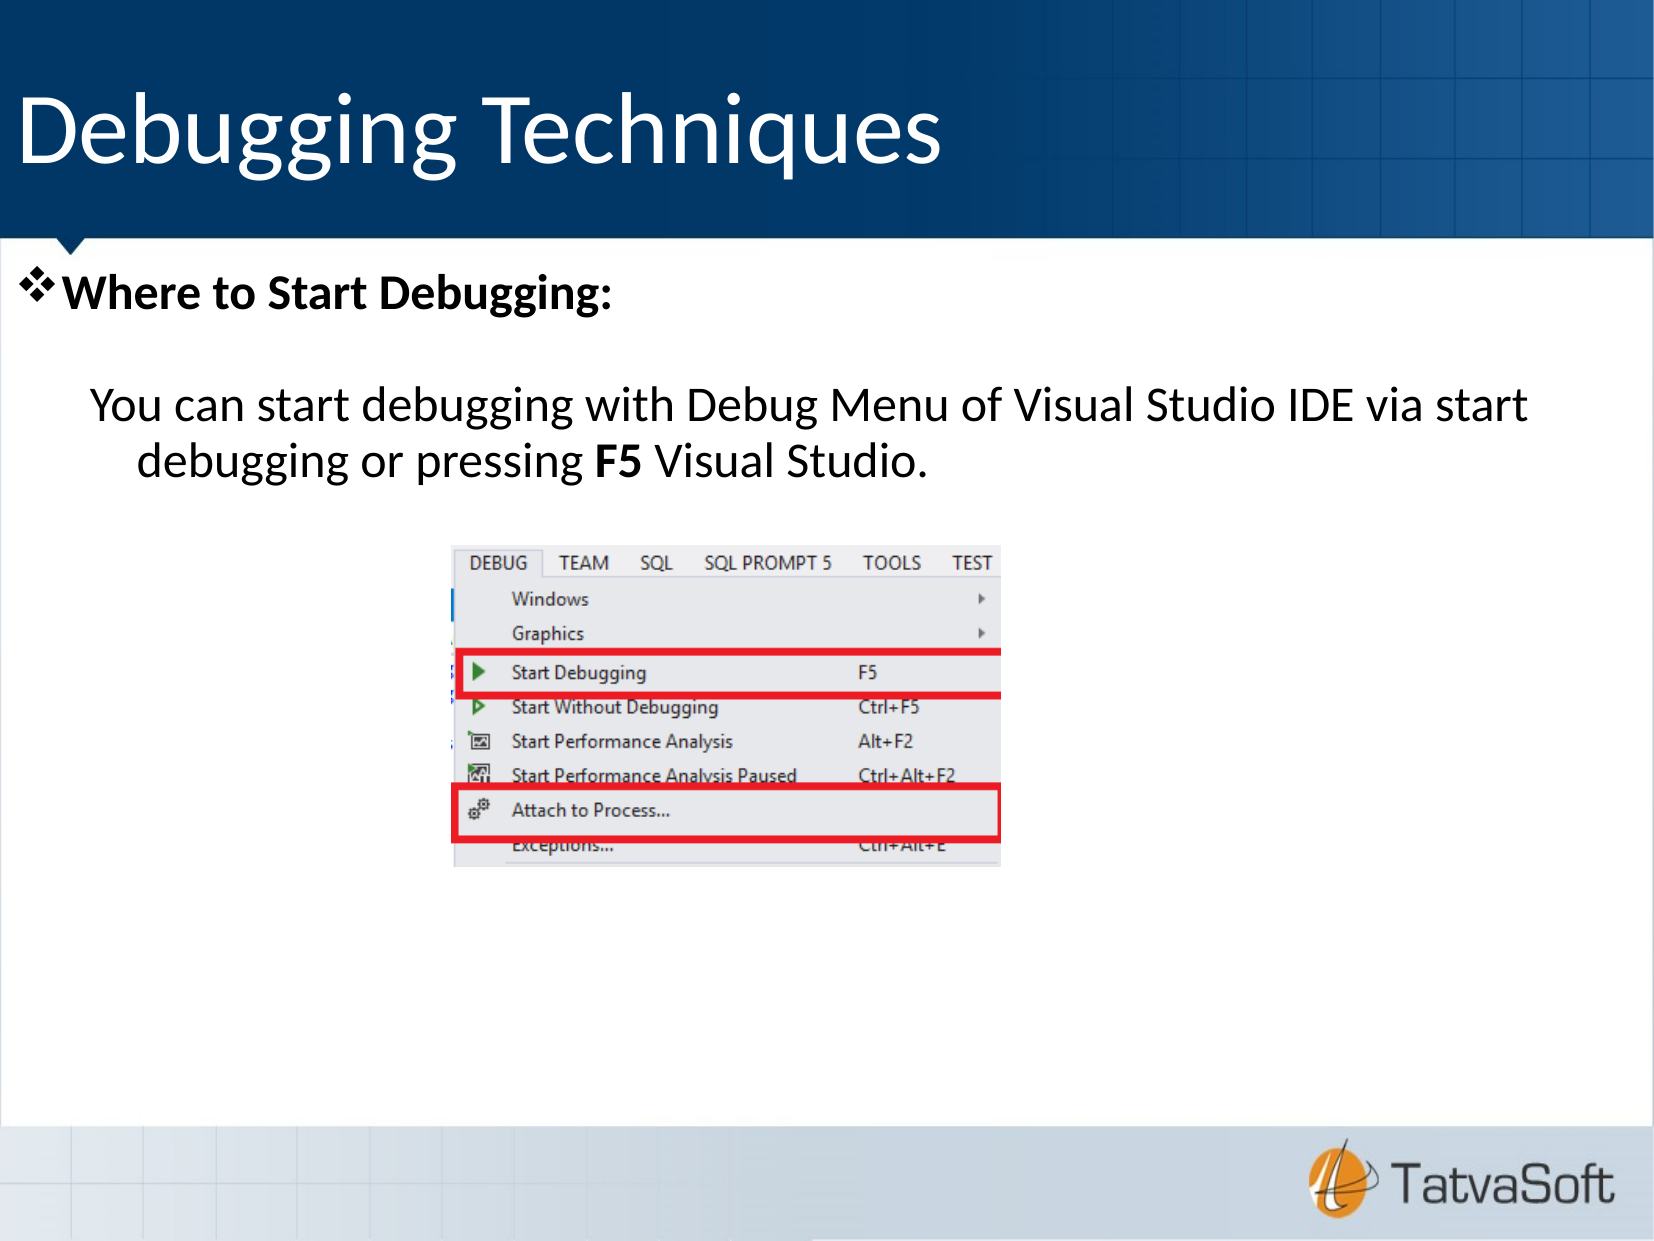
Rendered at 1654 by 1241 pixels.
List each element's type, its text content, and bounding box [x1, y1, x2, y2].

picture [0, 233, 1654, 257]
text_box Where to Start Debugging: You can start debugging with Debug Menu of Visual Studio IDE via start debugging or pressing F5 Visual Studio. [0, 257, 1654, 664]
text_box Debugging Techniques [0, 0, 1654, 233]
picture [0, 544, 1654, 1241]
